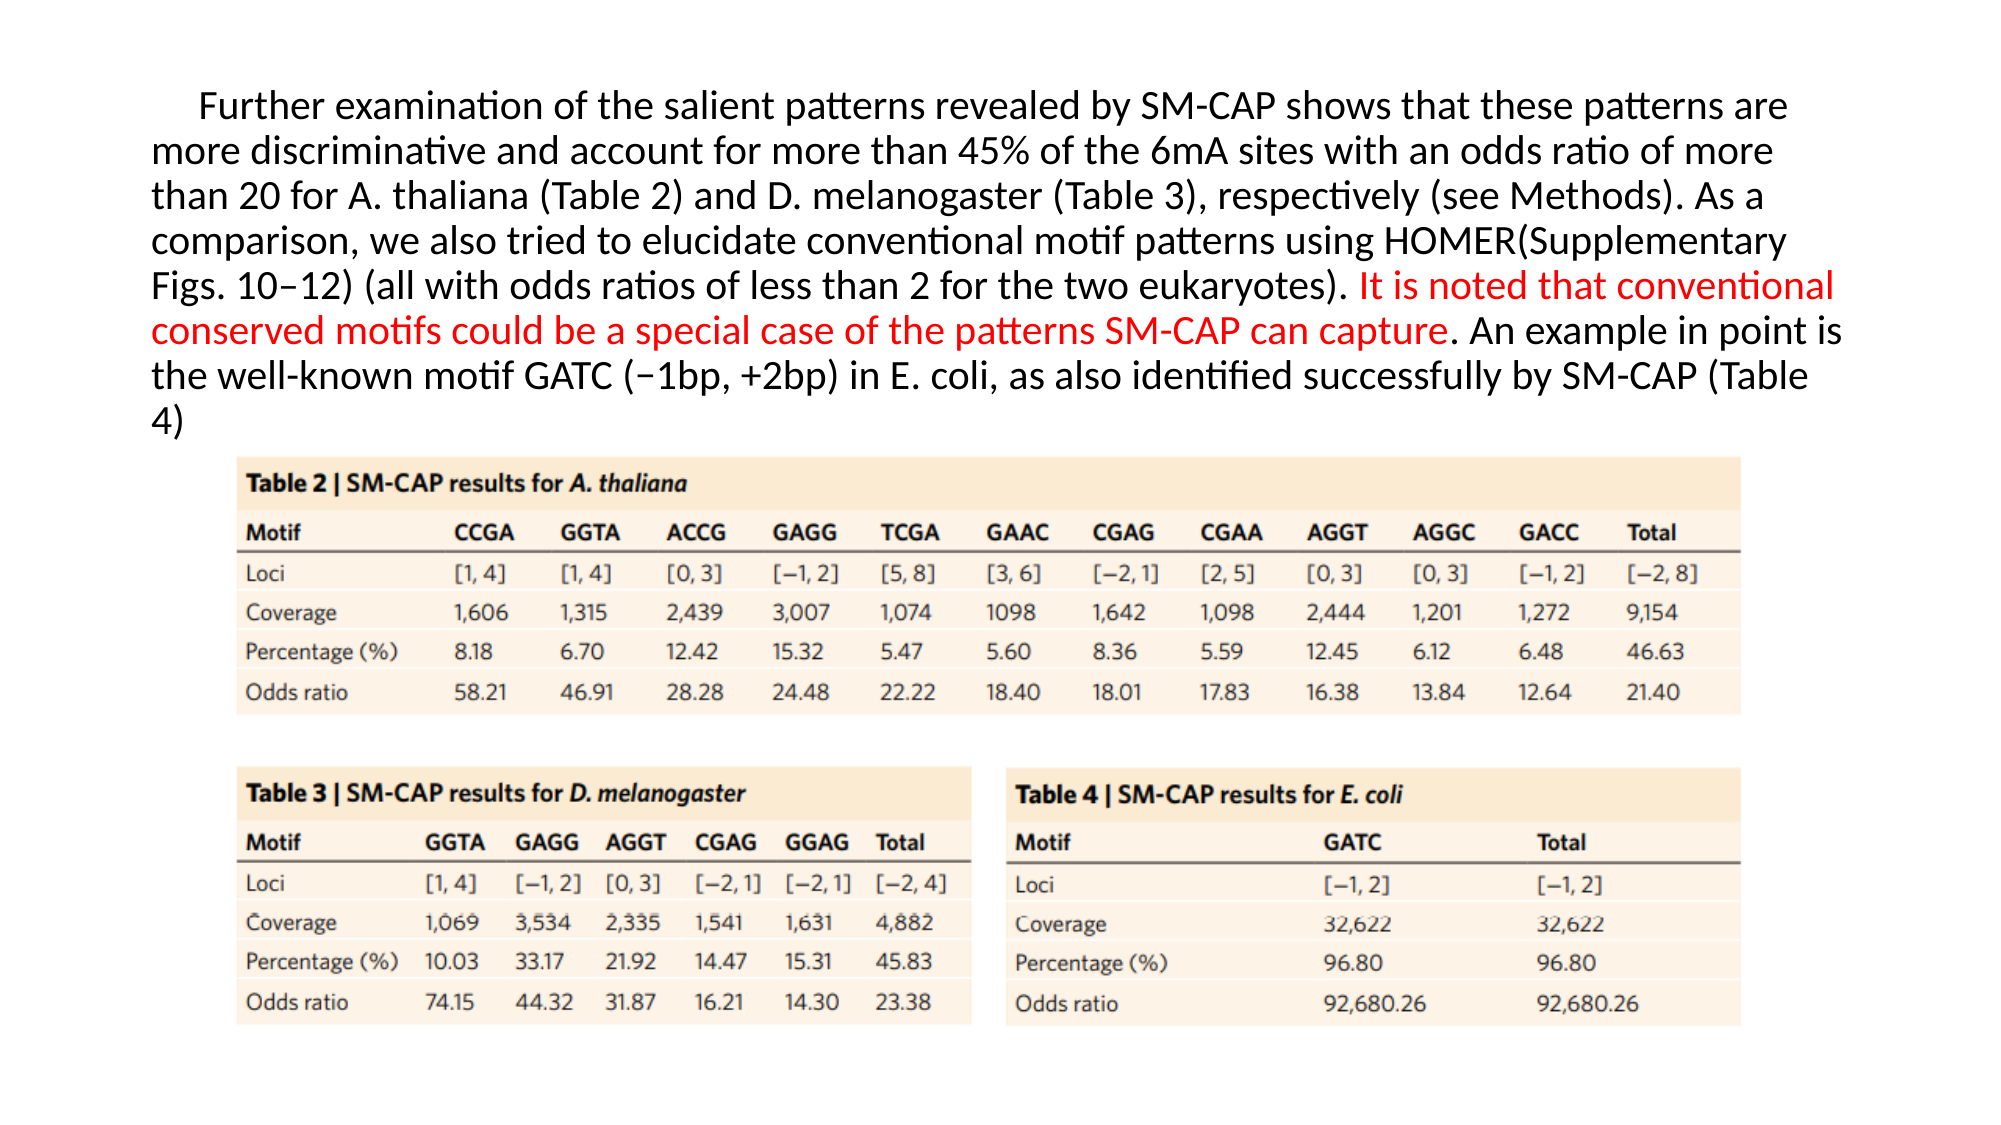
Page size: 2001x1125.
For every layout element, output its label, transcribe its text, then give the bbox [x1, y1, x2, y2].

picture [212, 442, 1785, 1068]
list Further examination of the salient patterns revealed by SM-CAP shows that these patterns are more discriminative and account for more than 45% of the 6mA sites with an odds ratio of more than 20 for A. thaliana (Table 2) and D. melanogaster (Table 3), respectively (see Methods). As a comparison, we also tried to elucidate conventional motif patterns using HOMER(Supplementary Figs. 10–12) (all with odds ratios of less than 2 for the two eukaryotes). It is noted that conventional conserved motifs could be a special case of the patterns SM-CAP can capture. An example in point is the well-known motif GATC (−1bp, +2bp) in E. coli, as also identified successfully by SM-CAP (Table 4) [136, 75, 1862, 979]
